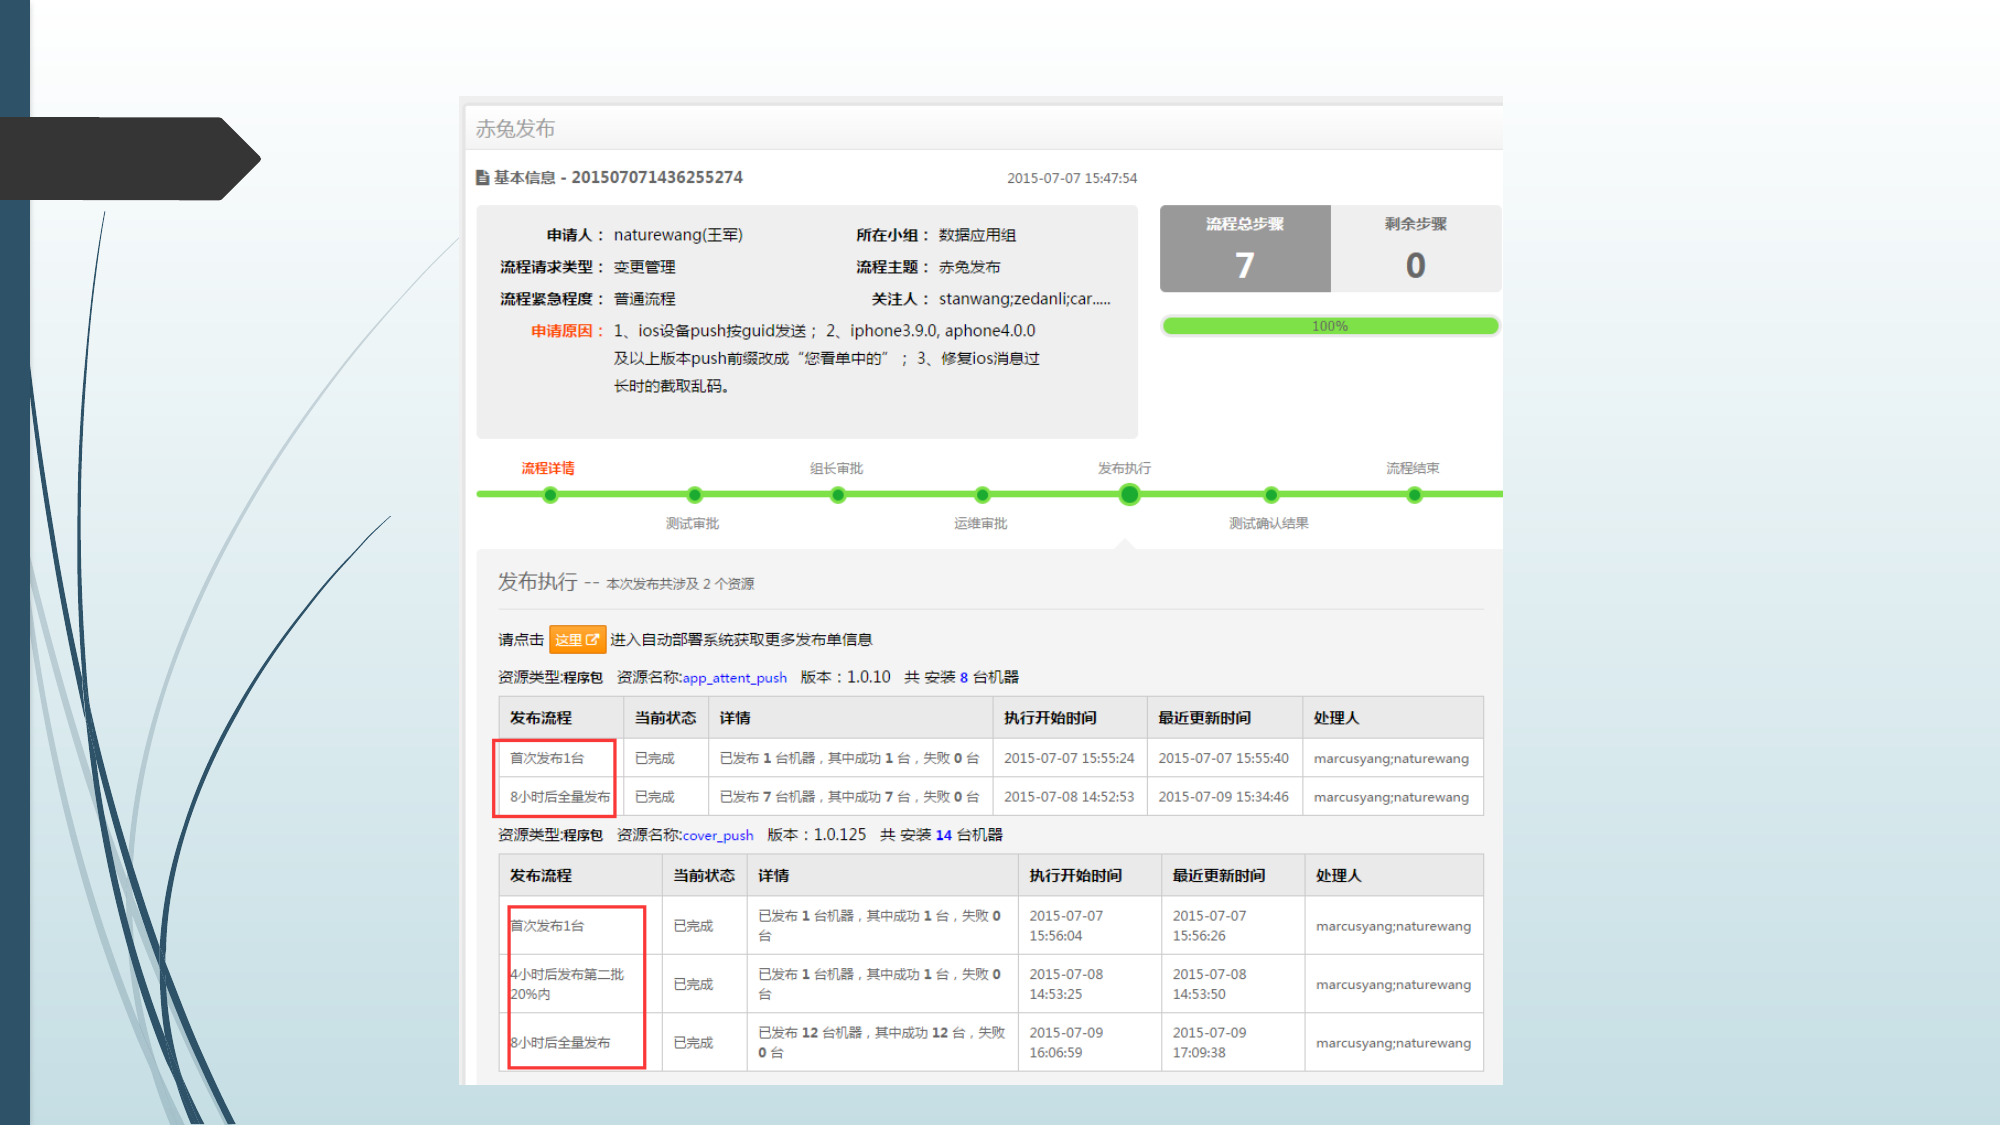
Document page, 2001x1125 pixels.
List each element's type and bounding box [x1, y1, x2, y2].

picture [459, 96, 1503, 1085]
